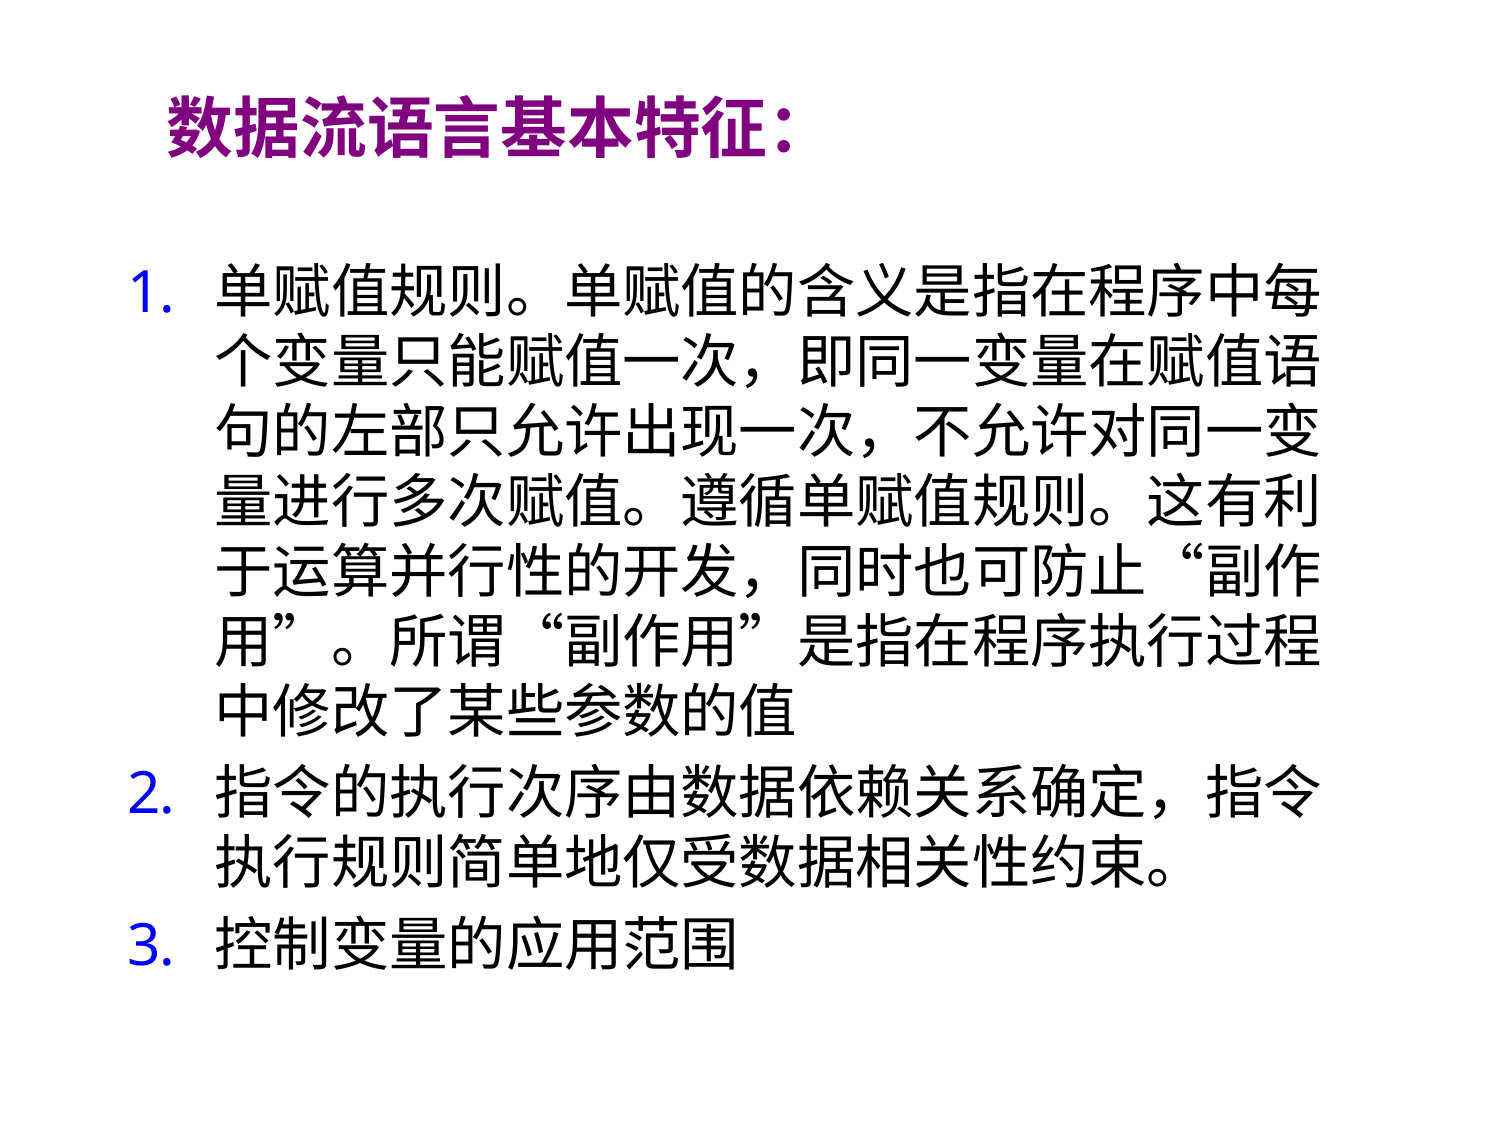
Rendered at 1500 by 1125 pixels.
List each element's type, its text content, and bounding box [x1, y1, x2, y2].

list 单赋值规则。单赋值的含义是指在程序中每个变量只能赋值一次，即同一变量在赋值语句的左部只允许出现一次，不允许对同一变量进行多次赋值。遵循单赋值规则。这有利于运算并行性的开发，同时也可防止“副作用”。所谓“副作用”是指在程序执行过程中修改了某些参数的值 指令的执行次序由数据依赖关系确定，指令执行规则简单地仅受数据相关性约束。 控制变量的应用范围 [111, 184, 1388, 1059]
text_box 数据流语言基本特征： [152, 78, 850, 173]
